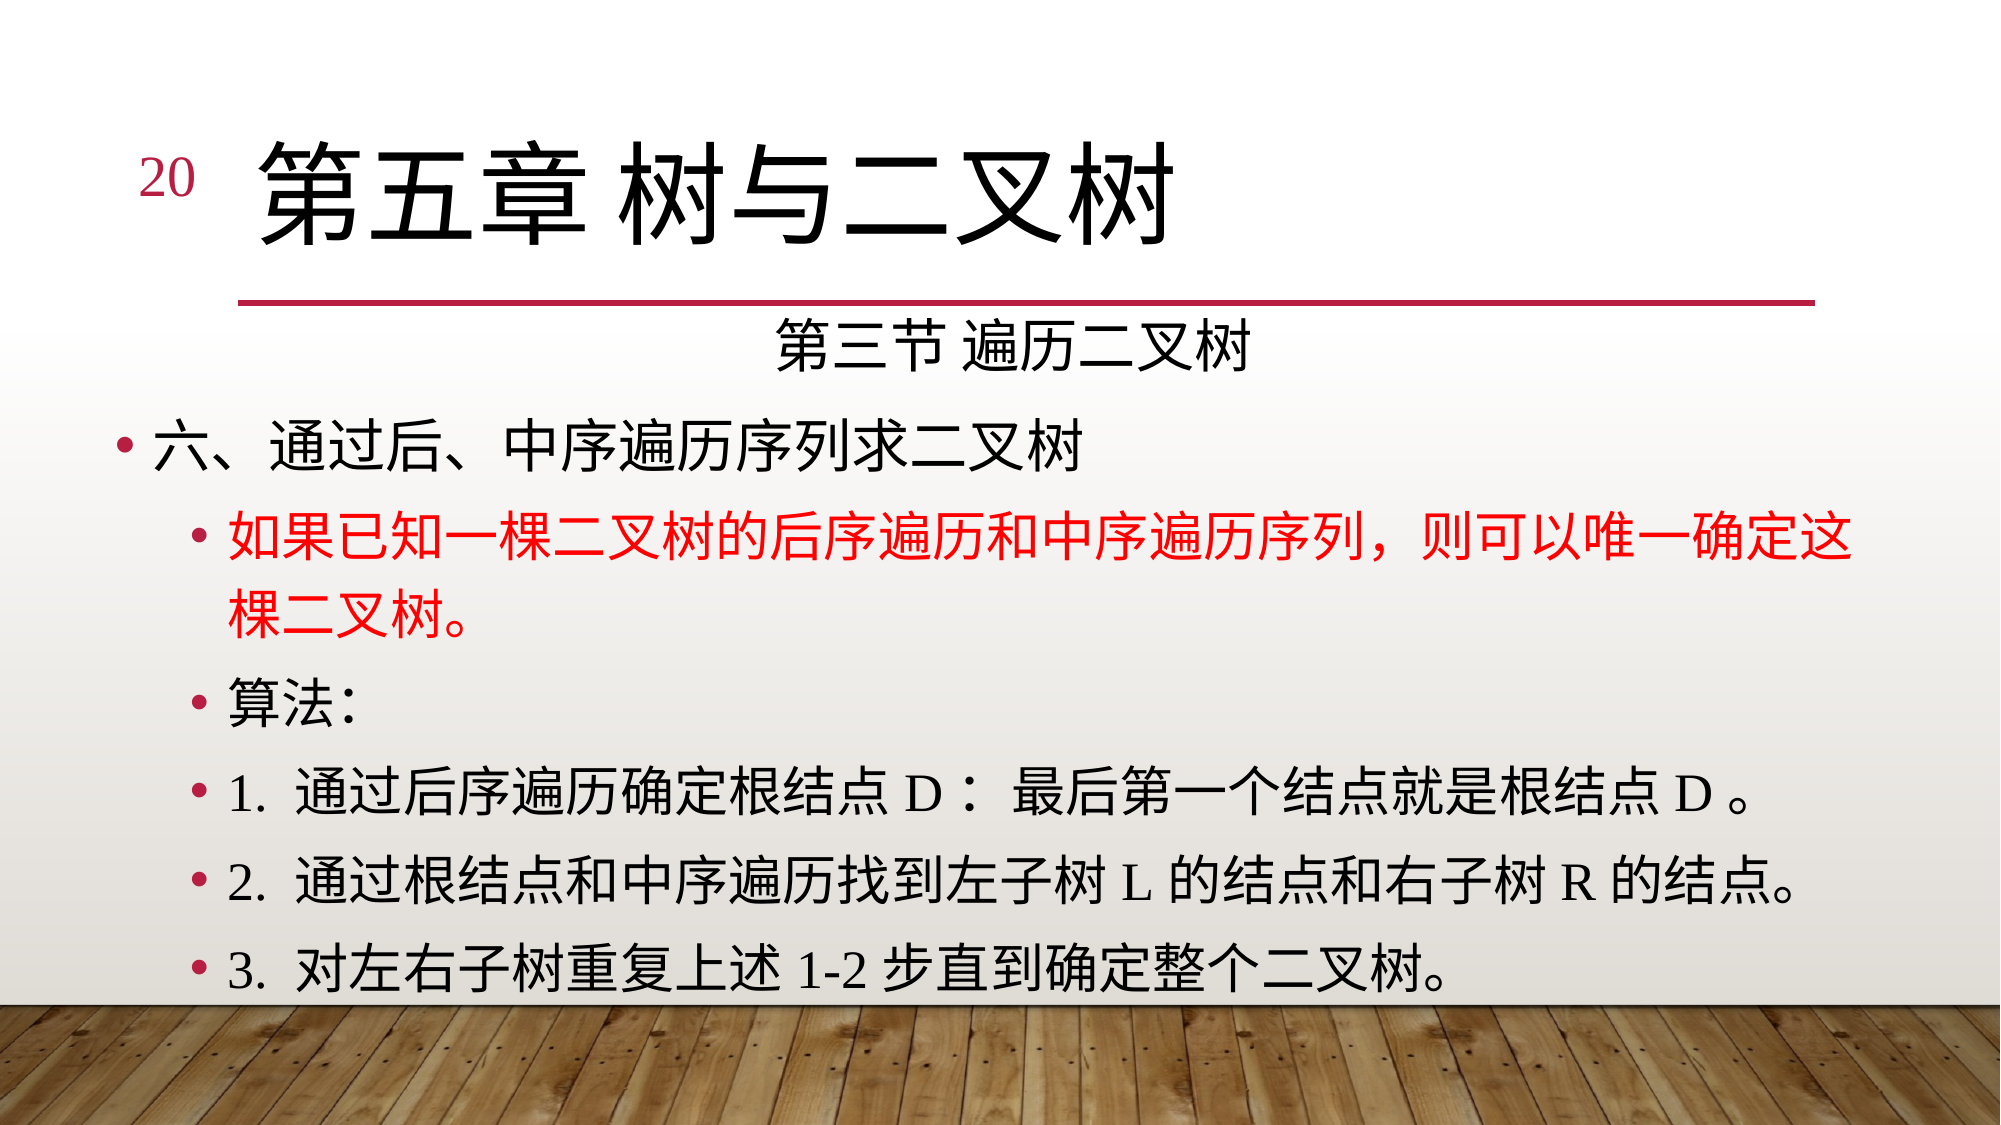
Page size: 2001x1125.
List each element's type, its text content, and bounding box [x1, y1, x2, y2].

title 第五章 树与二叉树 [238, 131, 1814, 305]
picture [0, 1005, 2000, 1125]
slide_number 20 [78, 131, 212, 214]
text_box 第三节 遍历二叉树 [758, 301, 1666, 387]
list 六、通过后、中序遍历序列求二叉树 如果已知一棵二叉树的后序遍历和中序遍历序列，则可以唯一确定这棵二叉树。 算法： 1. 通过后序遍历确定根结点D：最后第一个结点就是根结点D。 2. 通过根结点和中序遍历找到左子树L的结点和右子树R的结点。 3. 对左右子树重复上述1-2步直到确定整个二叉树。 [100, 387, 1900, 1088]
